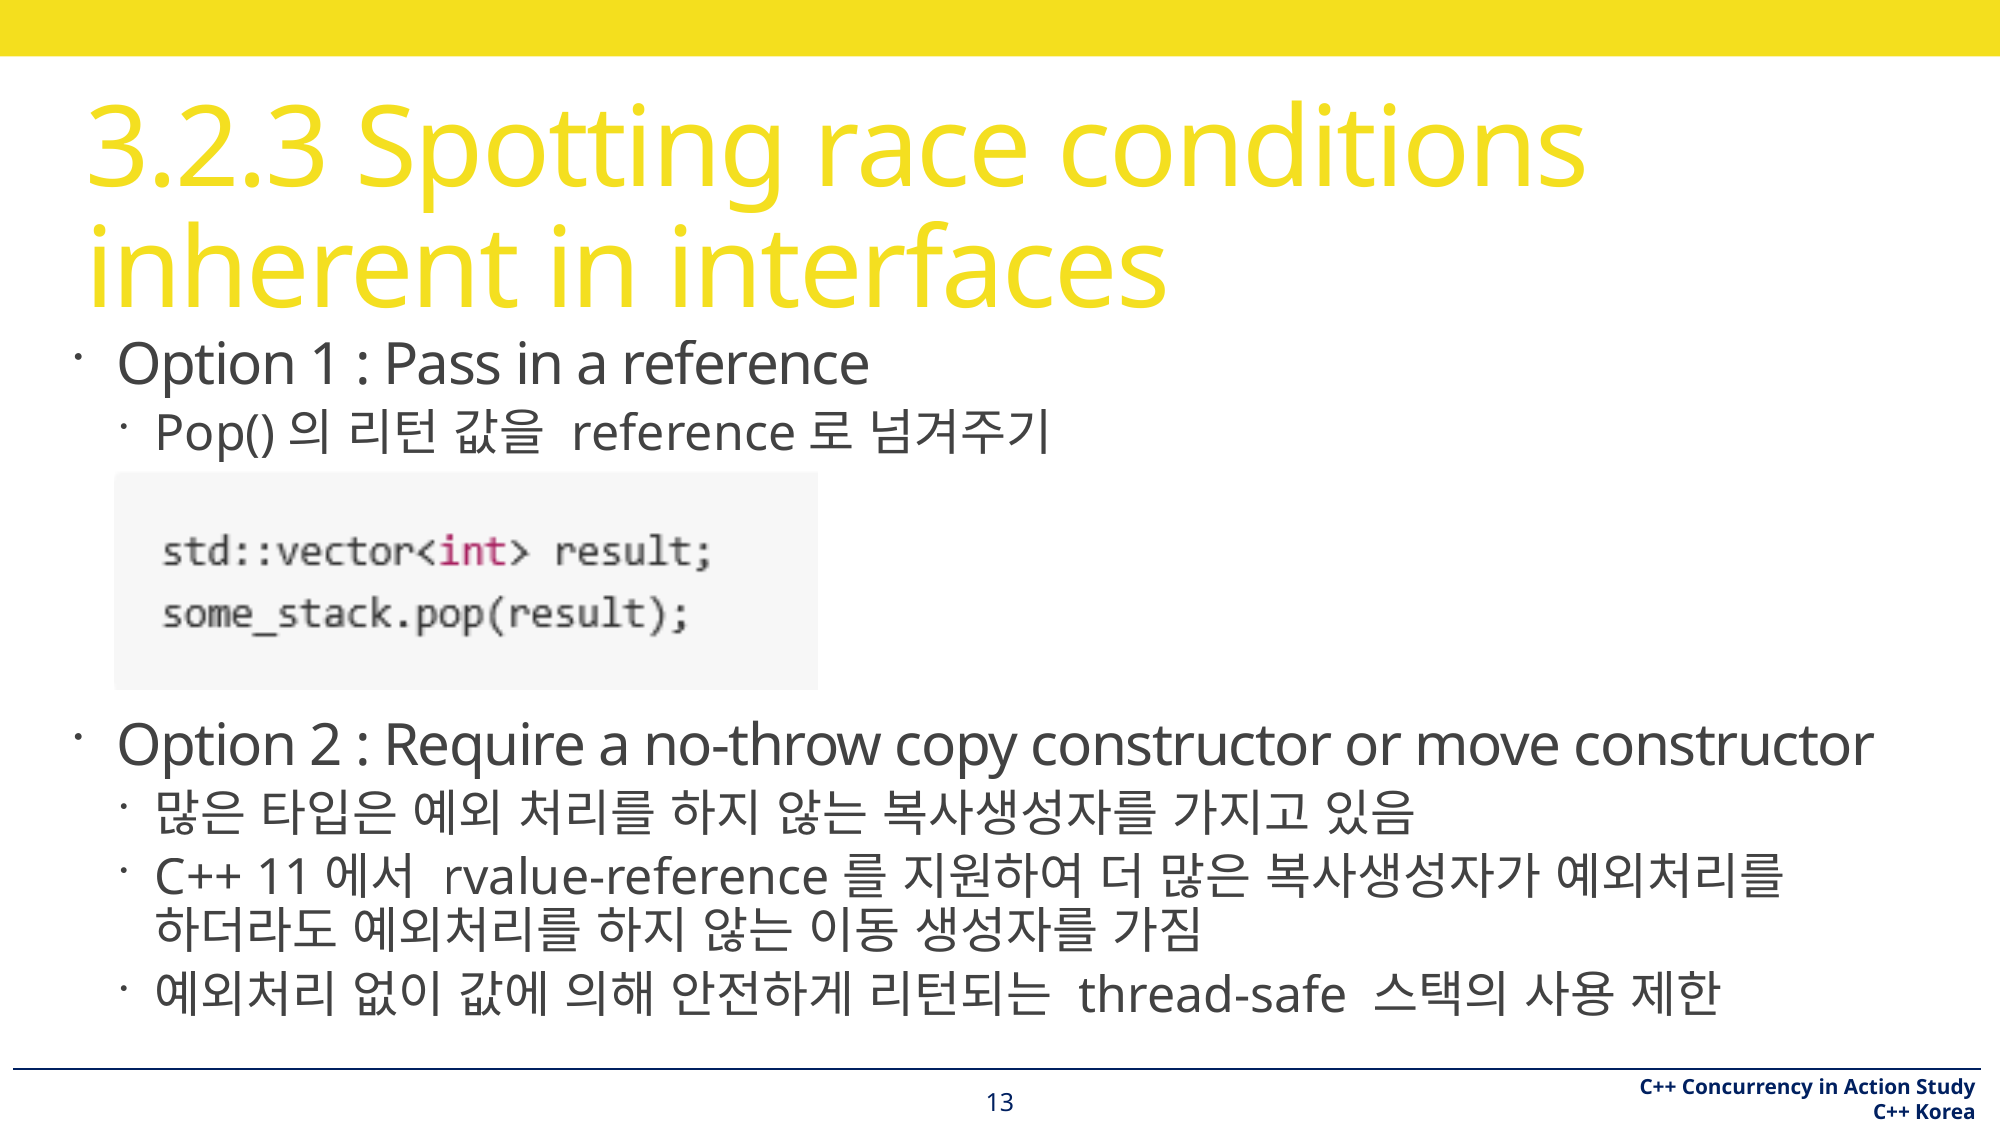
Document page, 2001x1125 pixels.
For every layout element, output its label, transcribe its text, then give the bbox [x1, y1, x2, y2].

list Option 1 : Pass in a reference Pop()의 리턴 값을 reference로 넘겨주기 Option 2 : Require a no-throw copy constructor or move constructor 많은 타입은 예외 처리를 하지 않는 복사생성자를 가지고 있음 C++ 11에서 rvalue-reference를 지원하여 더 많은 복사생성자가 예외처리를 하더라도 예외처리를 하지 않는 이동 생성자를 가짐 예외처리 없이 값에 의해 안전하게 리턴되는 thread-safe 스택의 사용 제한 [69, 334, 1899, 1125]
picture [113, 467, 818, 690]
title 3.2.3 Spotting race conditions inherent in interfaces [85, 89, 1915, 335]
slide_number 13 [916, 1078, 1084, 1125]
